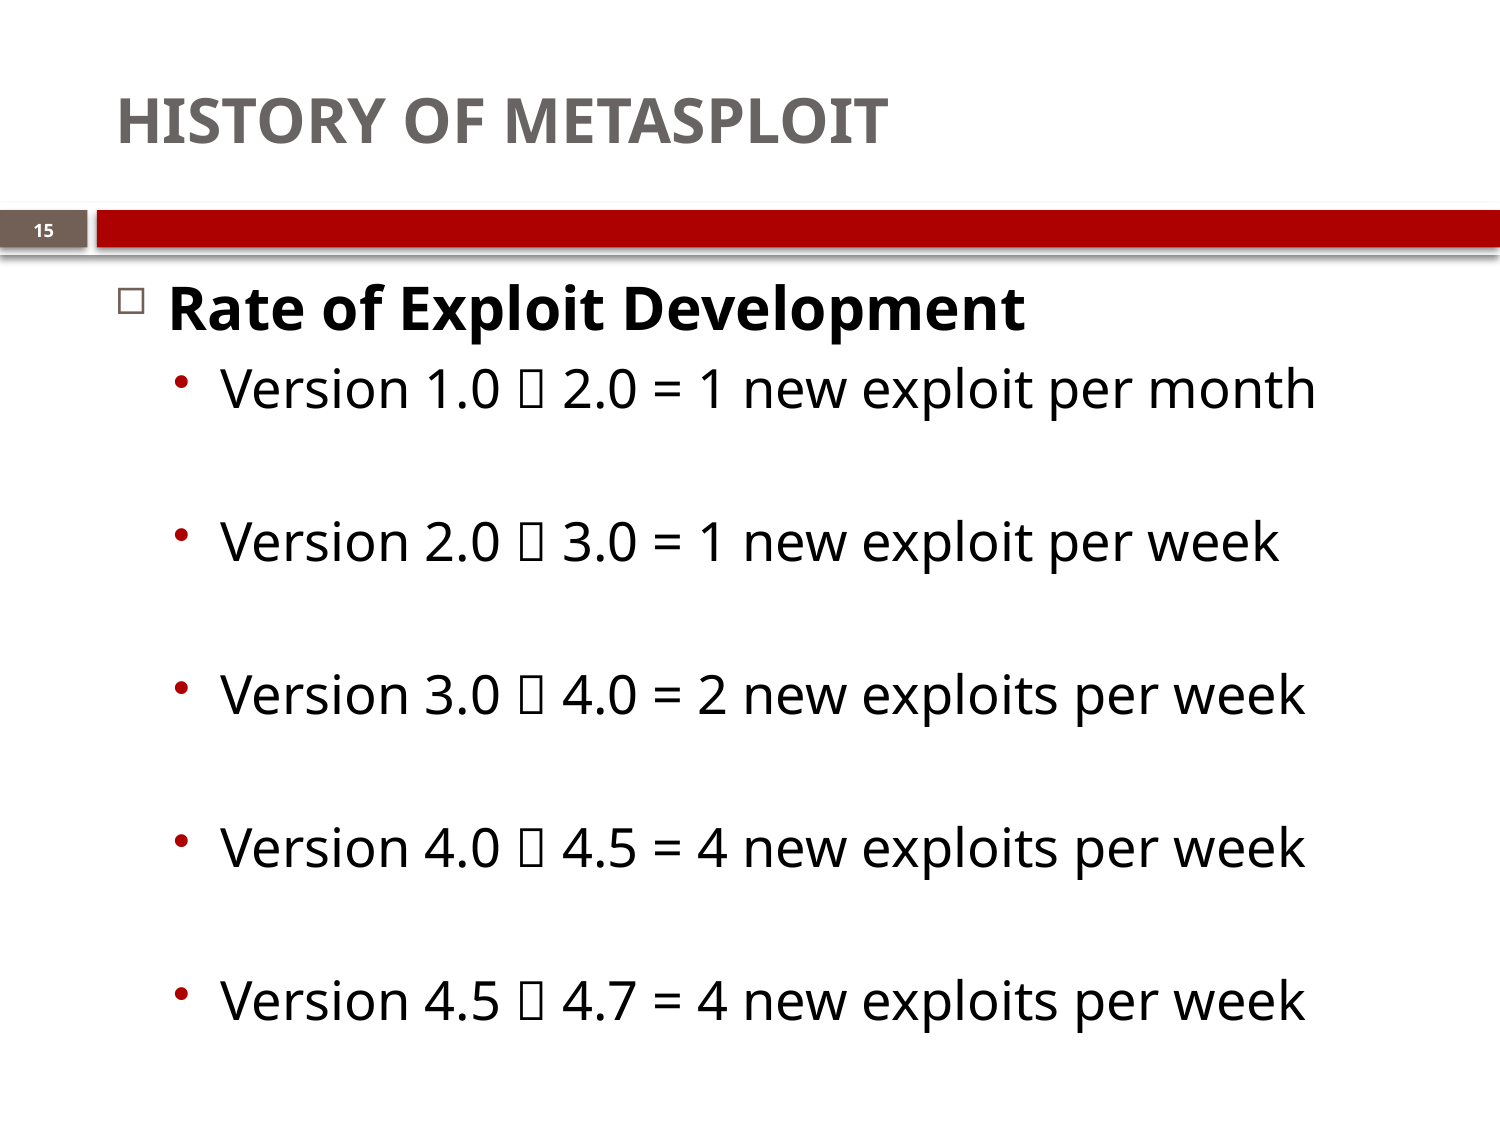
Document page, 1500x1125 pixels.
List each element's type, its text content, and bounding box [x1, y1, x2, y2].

slide_number 15 [0, 211, 88, 252]
title History of Metasploit [100, 37, 1438, 200]
list Rate of Exploit Development Version 1.0  2.0 = 1 new exploit per month Version 2.0  3.0 = 1 new exploit per week Version 3.0  4.0 = 2 new exploits per week Version 4.0  4.5 = 4 new exploits per week Version 4.5  4.7 = 4 new exploits per week [100, 262, 1500, 1047]
